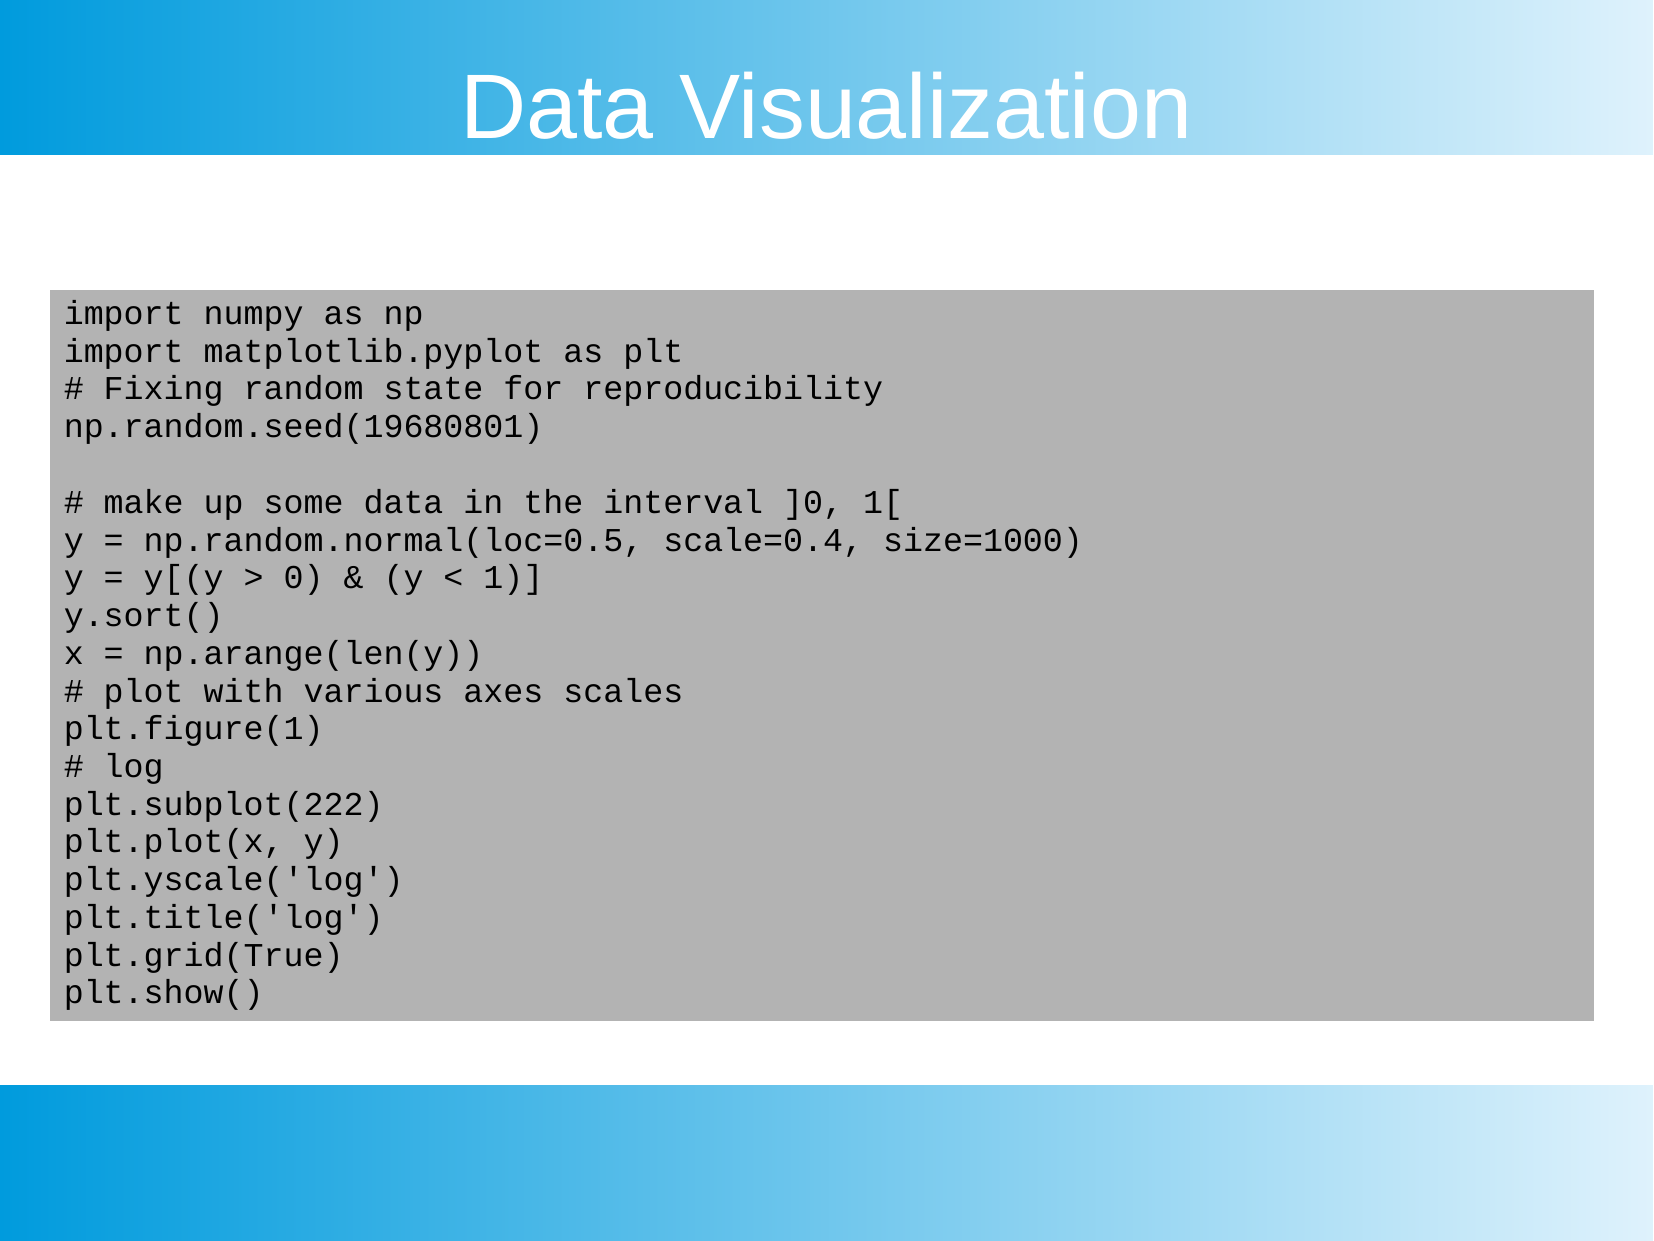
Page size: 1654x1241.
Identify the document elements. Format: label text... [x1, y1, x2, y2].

table_header import numpy as np import matplotlib.pyplot as plt # Fixing random state for reproducibility np.random.seed(19680801) # make up some data in the interval ]0, 1[ y = np.random.normal(loc=0.5, scale=0.4, size=1000) y = y[(y > 0) & (y < 1)] y.sort() x = np.arange(len(y)) # plot with various axes scales plt.figure(1) # log plt.subplot(222) plt.plot(x, y) plt.yscale('log') plt.title('log') plt.grid(True) plt.show() [50, 290, 1594, 1021]
text_box Data Visualization [82, 49, 1571, 154]
